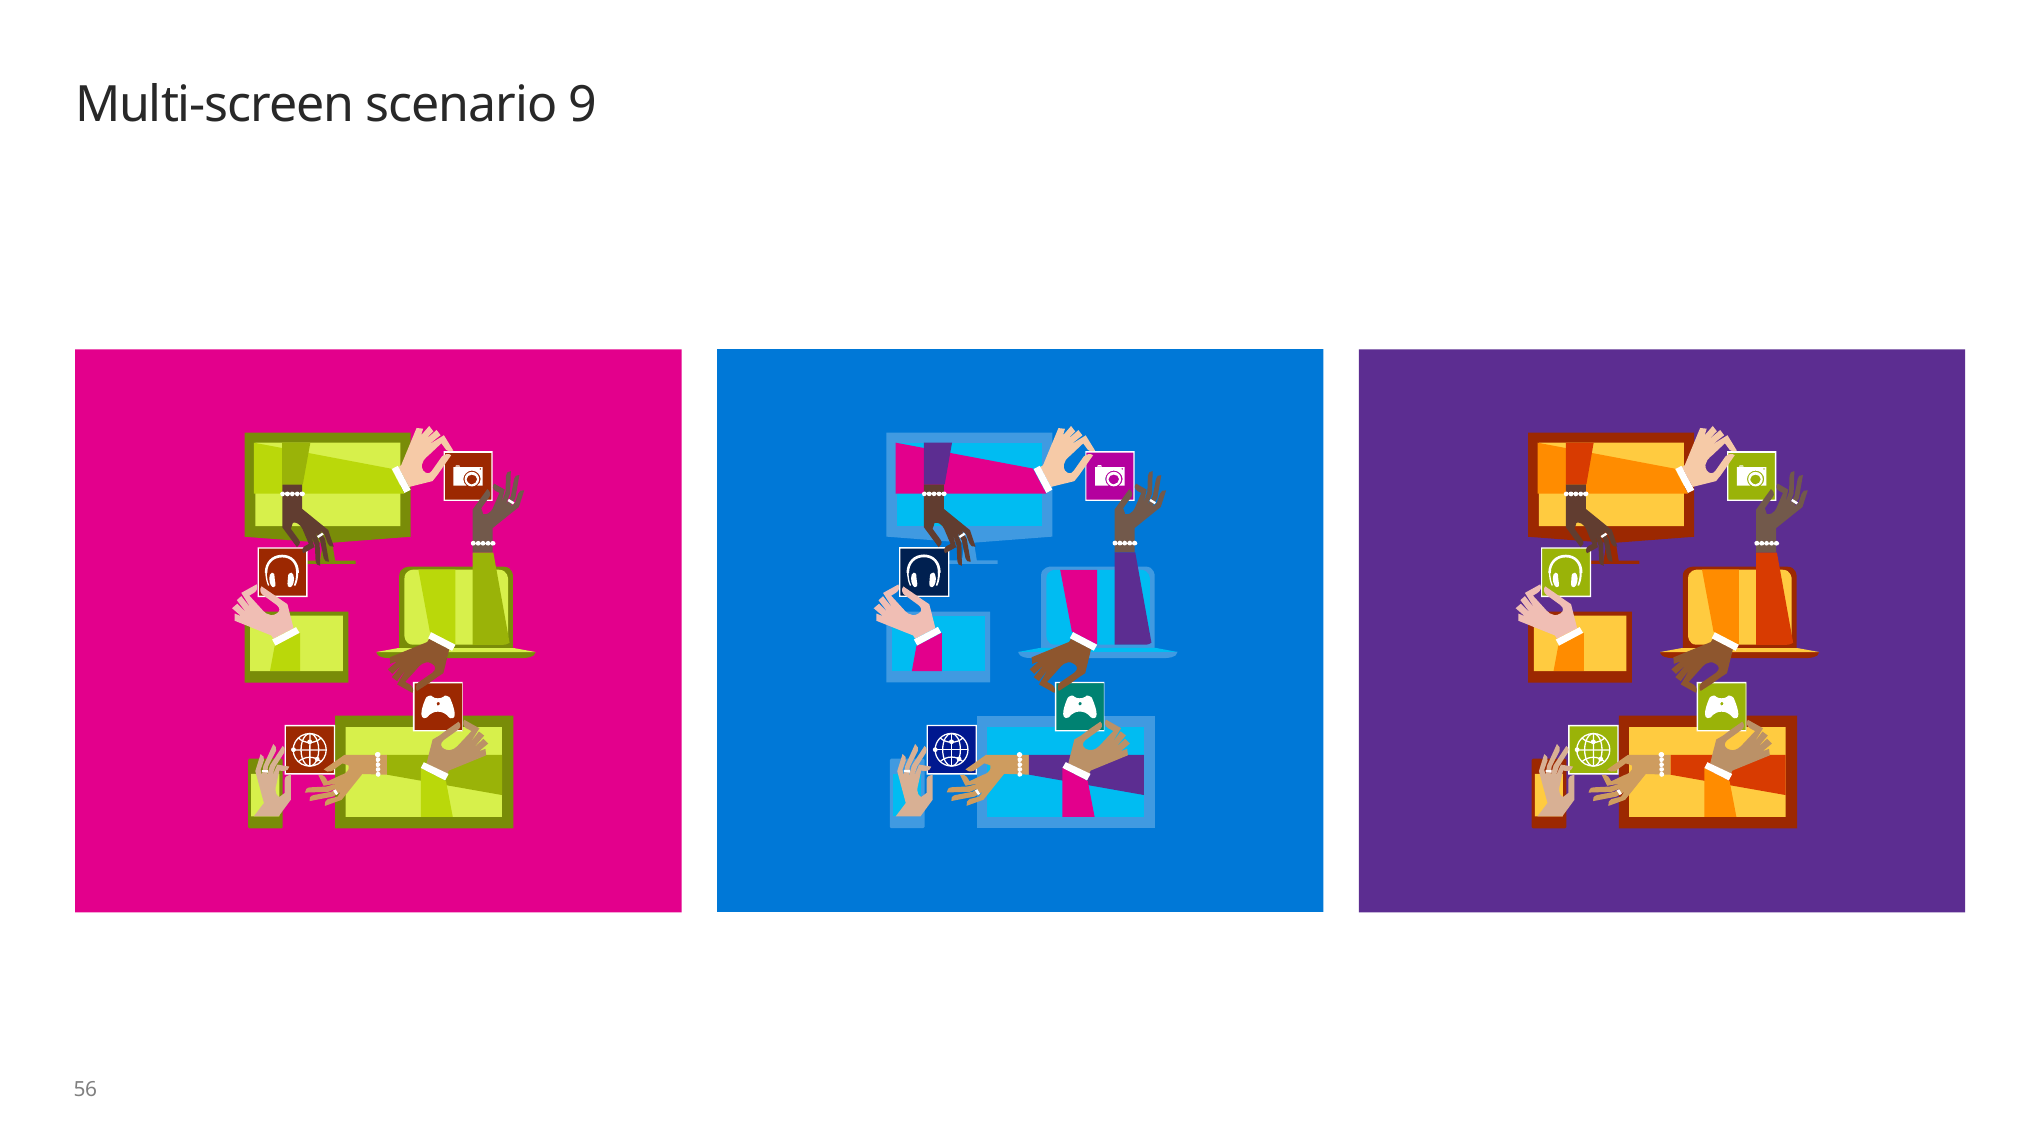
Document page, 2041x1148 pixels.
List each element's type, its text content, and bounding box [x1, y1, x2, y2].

text_box [282, 496, 334, 566]
text_box [1702, 569, 1739, 644]
text_box [1543, 549, 1589, 595]
text_box [1552, 572, 1560, 588]
text_box [320, 542, 356, 564]
text_box [1515, 584, 1577, 638]
text_box [1540, 442, 1565, 447]
text_box [391, 465, 411, 493]
text_box [404, 569, 430, 645]
text_box [445, 453, 491, 499]
text_box [376, 648, 410, 653]
picture [716, 349, 1324, 913]
text_box [1568, 724, 1619, 765]
text_box [430, 681, 463, 732]
text_box [1664, 754, 1670, 775]
text_box [1577, 739, 1585, 750]
text_box [1688, 569, 1714, 645]
text_box [1618, 715, 1798, 829]
text_box [1582, 733, 1591, 738]
text_box [507, 498, 515, 505]
text_box [335, 715, 514, 829]
text_box [1594, 751, 1602, 766]
text_box [1548, 569, 1553, 586]
text_box [310, 751, 319, 767]
text_box [292, 527, 307, 542]
text_box [1756, 471, 1808, 541]
text_box [1754, 540, 1780, 546]
text_box [1704, 769, 1737, 817]
text_box [304, 754, 376, 806]
text_box [345, 727, 442, 754]
text_box [479, 727, 502, 754]
text_box [316, 532, 324, 538]
text_box [380, 754, 387, 775]
text_box [318, 751, 327, 761]
text_box [276, 773, 280, 796]
text_box [284, 769, 336, 775]
text_box [1565, 485, 1586, 492]
text_box [1560, 552, 1592, 598]
text_box [1541, 547, 1586, 598]
text_box [1575, 527, 1591, 542]
text_box [312, 733, 321, 738]
text_box [428, 632, 456, 651]
text_box [420, 762, 449, 781]
text_box [1739, 569, 1756, 645]
text_box [232, 584, 294, 639]
text_box [1727, 451, 1777, 501]
text_box [265, 569, 270, 586]
text_box [1729, 453, 1774, 499]
text_box [1660, 648, 1693, 653]
text_box [453, 465, 483, 487]
text_box [282, 442, 311, 485]
text_box [1596, 733, 1610, 750]
text_box [456, 569, 472, 645]
text_box [1584, 751, 1593, 766]
text_box [426, 719, 489, 773]
text_box [1762, 727, 1786, 754]
text_box [1555, 627, 1584, 646]
text_box [1610, 490, 1695, 543]
text_box [1699, 684, 1745, 730]
text_box [251, 773, 263, 817]
text_box [1593, 442, 1684, 468]
text_box [301, 751, 309, 766]
text_box [497, 569, 509, 633]
text_box [244, 611, 349, 683]
text_box [1577, 751, 1585, 761]
text_box [376, 653, 397, 659]
text_box [1705, 695, 1739, 719]
text_box [265, 554, 299, 572]
text_box [293, 733, 307, 750]
text_box [399, 425, 454, 487]
text_box [1670, 754, 1712, 781]
text_box [1683, 425, 1737, 487]
text_box [446, 754, 503, 796]
text_box [387, 639, 450, 693]
text_box [412, 681, 445, 732]
text_box [1533, 615, 1627, 672]
text_box [1586, 494, 1684, 527]
text_box [1570, 727, 1617, 773]
text_box [293, 751, 306, 766]
text_box [1736, 465, 1767, 487]
text_box [1571, 572, 1578, 588]
text_box [1738, 566, 1797, 648]
text_box [1791, 498, 1798, 505]
text_box [1671, 639, 1733, 693]
text_box [276, 552, 308, 598]
text_box [303, 494, 401, 527]
text_box [449, 648, 536, 653]
text_box [448, 653, 536, 659]
text_box [282, 485, 303, 492]
text_box [1600, 532, 1608, 538]
text_box [309, 442, 401, 468]
text_box [1756, 546, 1777, 552]
text_box [1565, 442, 1594, 485]
text_box [1682, 566, 1756, 648]
text_box [442, 727, 470, 750]
text_box [1629, 727, 1726, 754]
text_box [399, 566, 472, 648]
text_box [287, 572, 295, 588]
text_box [1725, 727, 1754, 750]
text_box [244, 432, 411, 541]
text_box [253, 743, 291, 817]
text_box [256, 442, 282, 447]
text_box [345, 775, 420, 817]
title Multi-screen scenario 9 [75, 78, 1966, 199]
text_box [1597, 751, 1610, 766]
text_box [269, 572, 276, 588]
text_box [472, 545, 493, 552]
text_box [1756, 552, 1794, 645]
text_box [1594, 733, 1603, 750]
text_box [415, 684, 462, 730]
text_box [1528, 432, 1695, 541]
text_box [1658, 752, 1665, 758]
text_box [470, 540, 496, 546]
text_box [448, 786, 502, 817]
text_box [418, 569, 456, 644]
text_box [259, 549, 306, 595]
text_box [270, 632, 301, 671]
text_box [1553, 633, 1584, 671]
text_box [255, 494, 282, 527]
text_box [280, 491, 305, 497]
text_box [1531, 758, 1567, 829]
text_box [333, 789, 339, 796]
text_box [1660, 653, 1681, 659]
text_box [248, 758, 283, 829]
text_box [301, 733, 309, 750]
text_box [1534, 773, 1547, 817]
text_box [1537, 442, 1565, 494]
text_box [1731, 786, 1786, 817]
text_box [387, 754, 428, 781]
text_box [303, 453, 405, 494]
text_box [318, 739, 327, 750]
text_box [1358, 349, 1966, 913]
text_box [1528, 611, 1632, 683]
text_box [1565, 496, 1618, 566]
text_box [1537, 743, 1575, 817]
text_box [1588, 754, 1659, 806]
text_box [421, 695, 455, 719]
text_box [1577, 569, 1582, 586]
text_box [253, 442, 282, 494]
text_box [284, 724, 336, 765]
text_box [257, 547, 303, 598]
text_box [1616, 789, 1622, 796]
text_box [1604, 543, 1640, 564]
text_box [326, 491, 411, 543]
text_box [1696, 681, 1729, 732]
text_box [310, 733, 319, 750]
text_box [1781, 569, 1792, 630]
text_box [455, 566, 513, 648]
text_box [250, 615, 343, 672]
text_box [272, 627, 300, 646]
text_box [1711, 632, 1739, 651]
text_box [1538, 494, 1565, 527]
text_box [1704, 762, 1733, 781]
text_box [1584, 733, 1593, 750]
text_box [1731, 653, 1819, 659]
text_box [1710, 719, 1772, 773]
text_box [472, 552, 510, 645]
text_box [1563, 491, 1589, 497]
text_box [286, 727, 333, 773]
text_box [472, 471, 525, 542]
text_box [1733, 648, 1820, 653]
text_box [1548, 554, 1583, 574]
text_box [420, 769, 453, 817]
text_box [1730, 754, 1786, 796]
text_box [1629, 775, 1704, 817]
text_box [1586, 453, 1689, 494]
text_box [1675, 465, 1695, 493]
text_box [1713, 681, 1747, 732]
text_box [75, 349, 682, 913]
text_box [293, 569, 299, 586]
